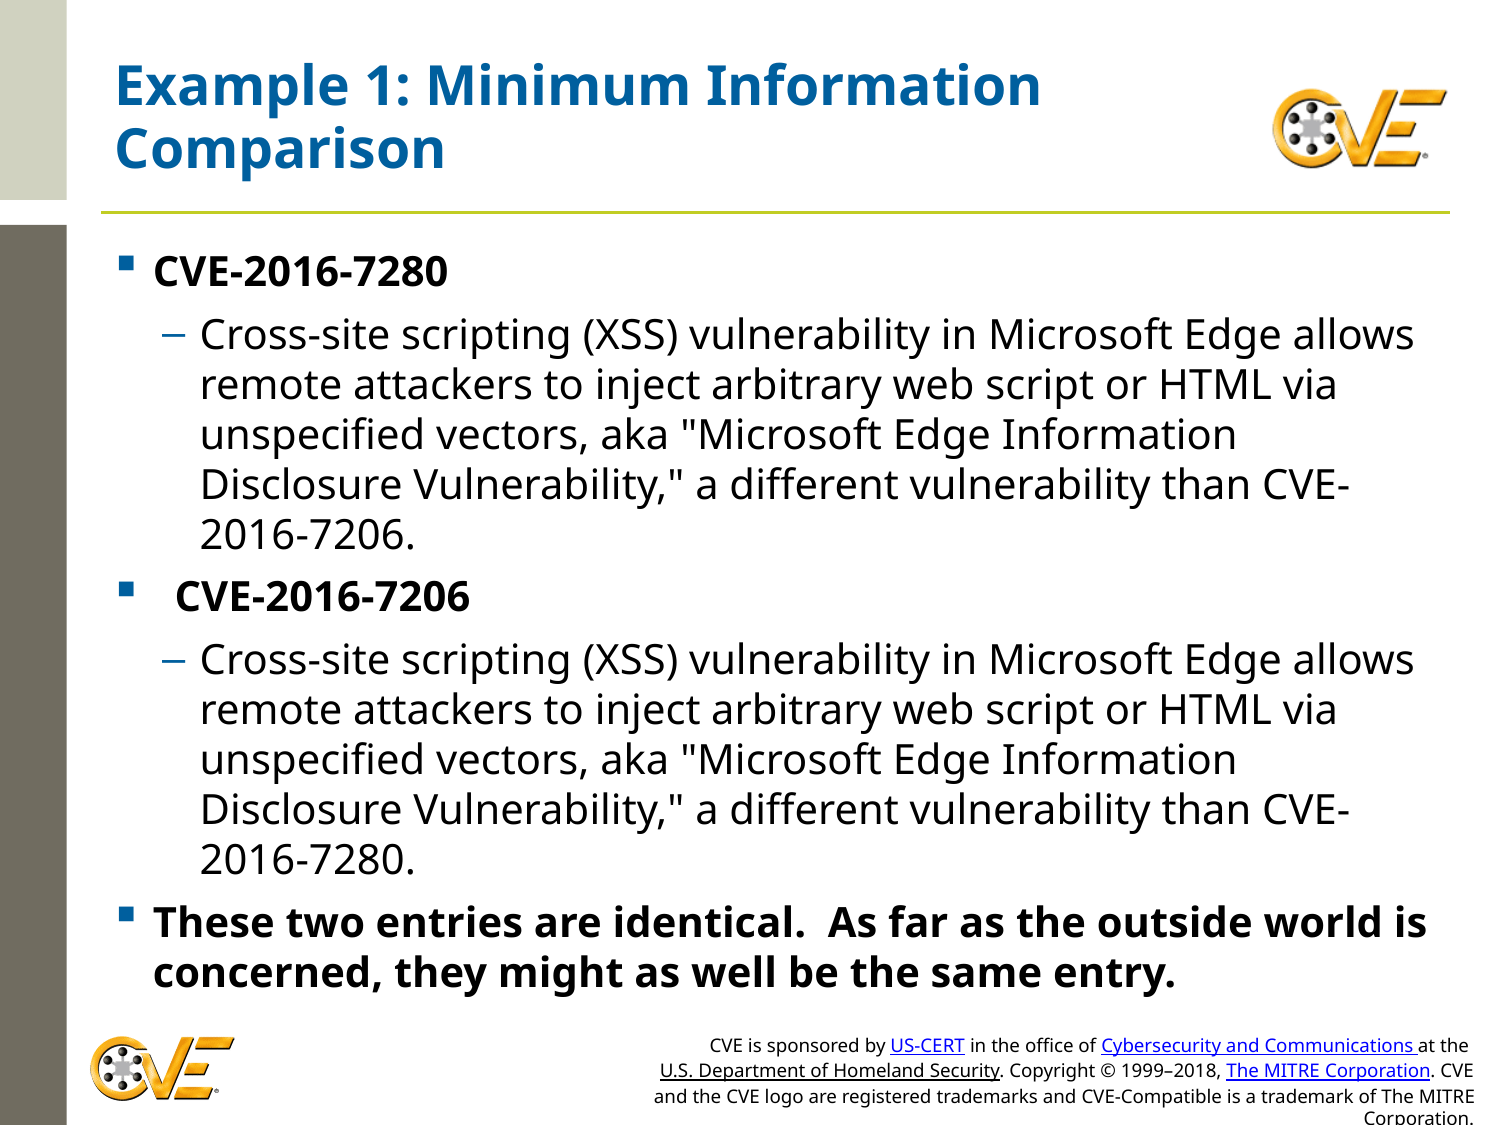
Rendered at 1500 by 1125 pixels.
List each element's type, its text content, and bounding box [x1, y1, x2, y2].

picture [87, 1033, 237, 1104]
picture [1269, 85, 1450, 172]
title Example 1: Minimum Information Comparison [99, 45, 1248, 188]
list CVE-2016-7280 Cross-site scripting (XSS) vulnerability in Microsoft Edge allows remote attackers to inject arbitrary web script or HTML via unspecified vectors, aka "Microsoft Edge Information Disclosure Vulnerability," a different vulnerability than CVE-2016-7206. CVE-2016-7206 Cross-site scripting (XSS) vulnerability in Microsoft Edge allows remote attackers to inject arbitrary web script or HTML via unspecified vectors, aka "Microsoft Edge Information Disclosure Vulnerability," a different vulnerability than CVE-2016-7280. These two entries are identical. As far as the outside world is concerned, they might as well be the same entry. [99, 237, 1450, 991]
